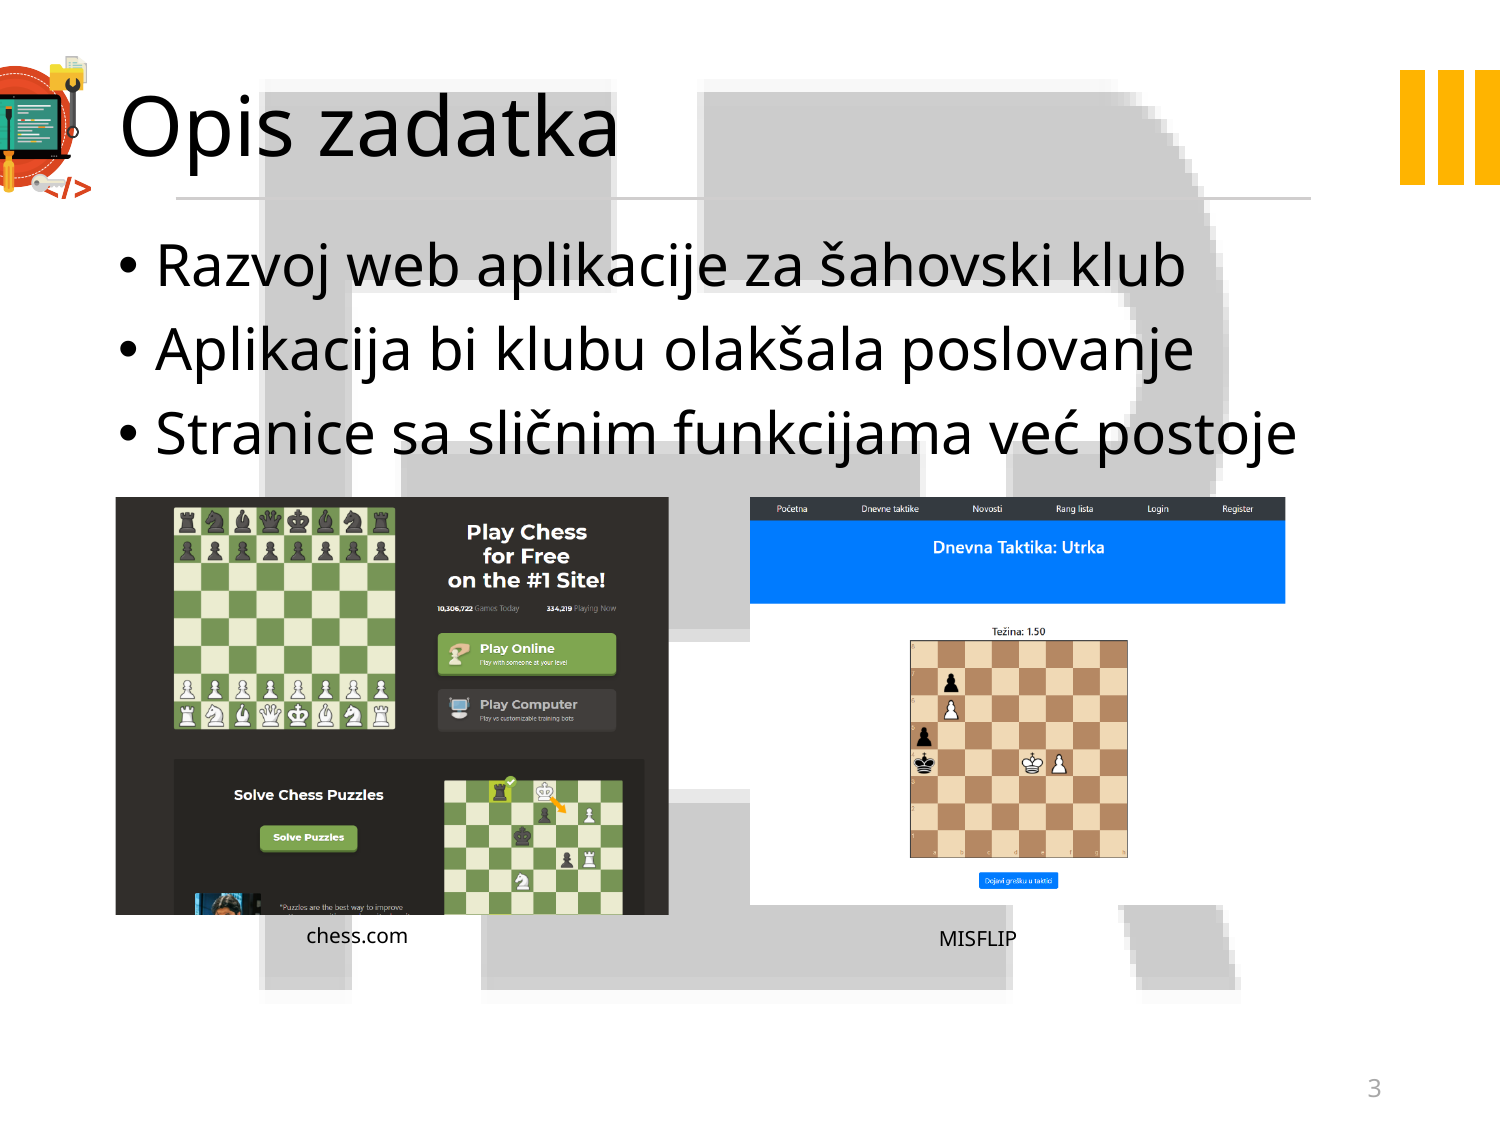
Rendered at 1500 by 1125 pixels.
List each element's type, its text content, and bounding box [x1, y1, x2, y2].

title Opis zadatka [103, 59, 1397, 199]
text_box chess.com [291, 915, 479, 955]
picture [0, 56, 91, 199]
slide_number 3 [1310, 1065, 1397, 1125]
picture [749, 497, 1286, 905]
picture [115, 497, 669, 915]
list Razvoj web aplikacije za šahovski klub Aplikacija bi klubu olakšala poslovanje Stranice sa sličnim funkcijama već postoje [103, 228, 1397, 1038]
text_box MISFLIP [924, 917, 1112, 958]
